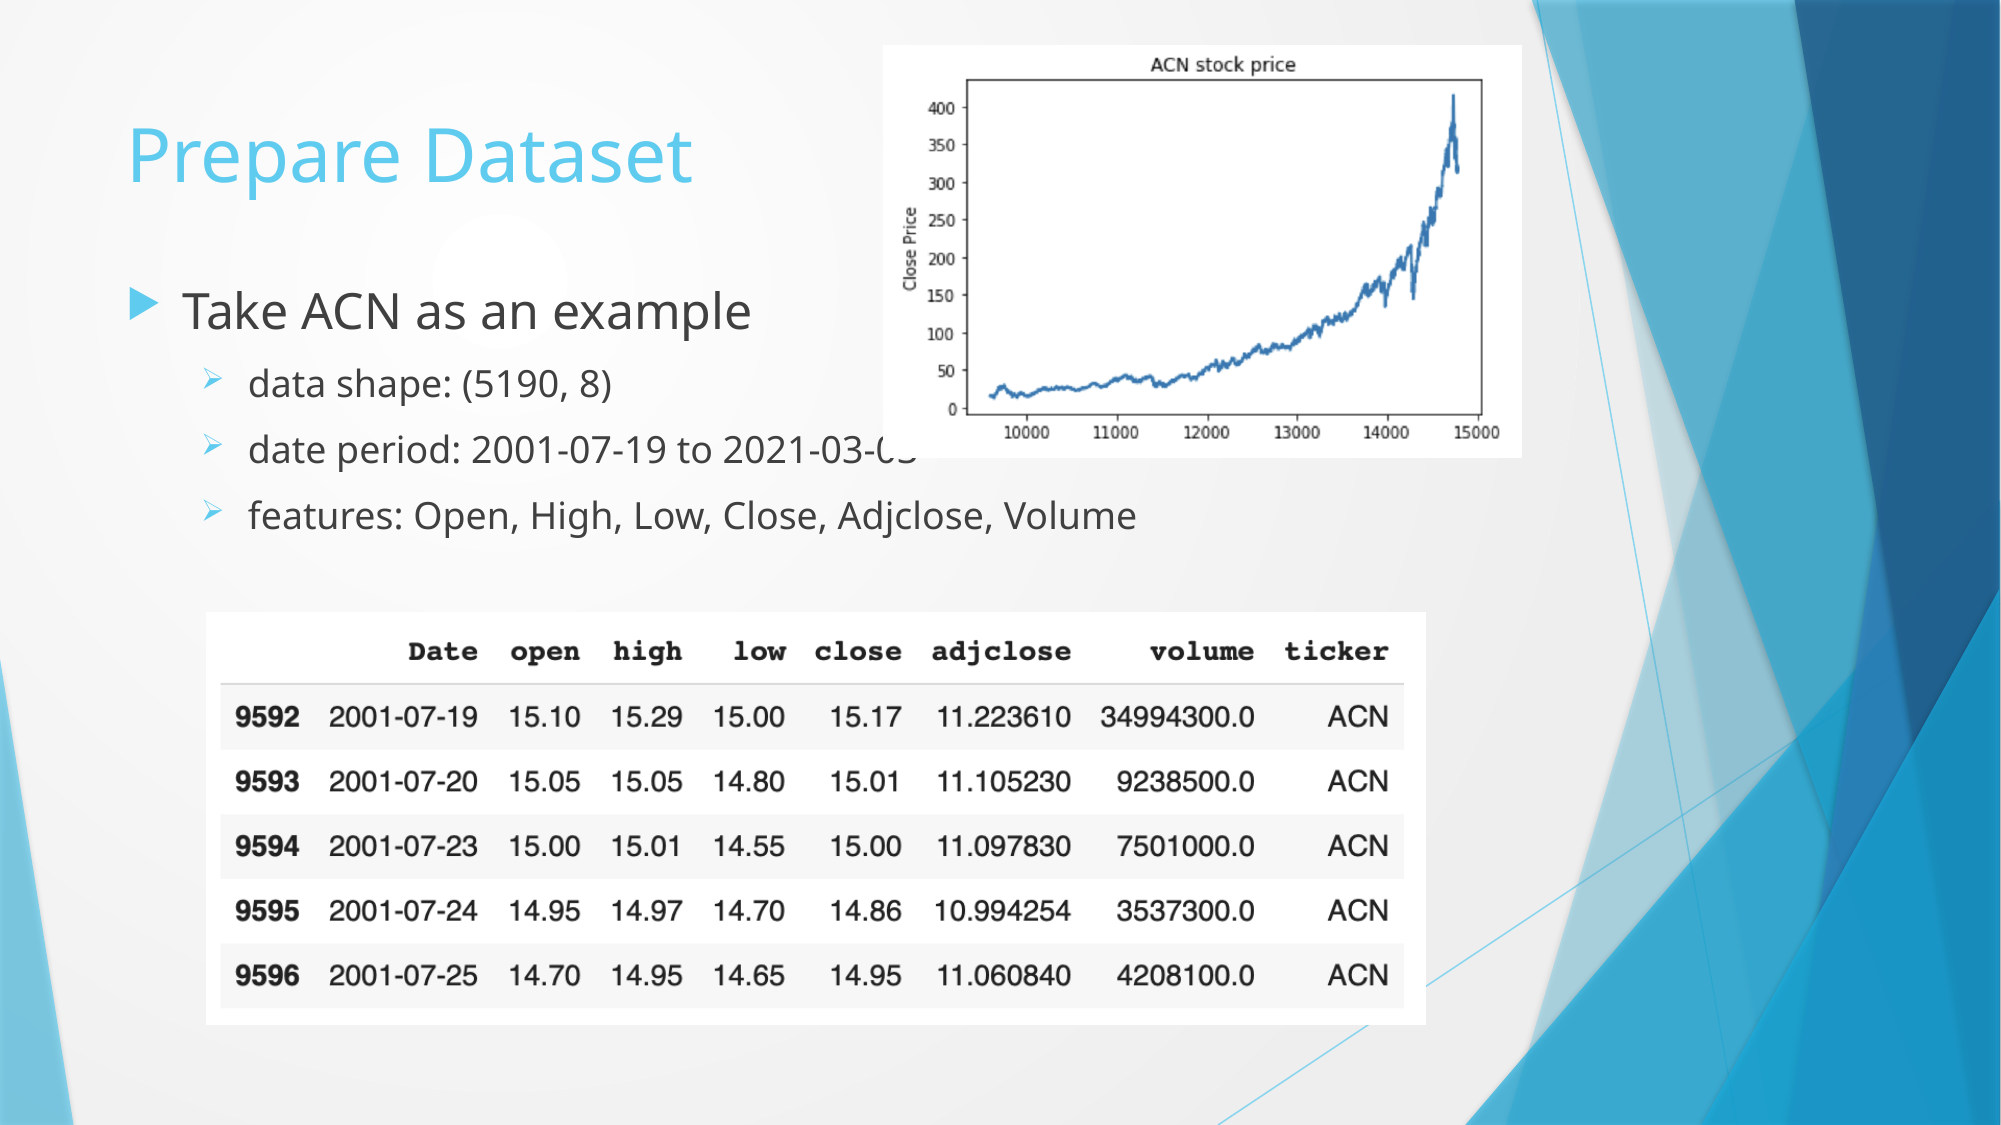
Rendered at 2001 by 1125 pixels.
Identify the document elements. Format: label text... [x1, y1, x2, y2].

list Take ACN as an example data shape: (5190, 8) date period: 2001-07-19 to 2021-03-03 features: Open, High, Low, Close, Adjclose, Volume [111, 271, 1522, 909]
title Prepare Dataset [111, 99, 878, 231]
picture [206, 611, 1427, 1026]
picture [882, 44, 1522, 459]
